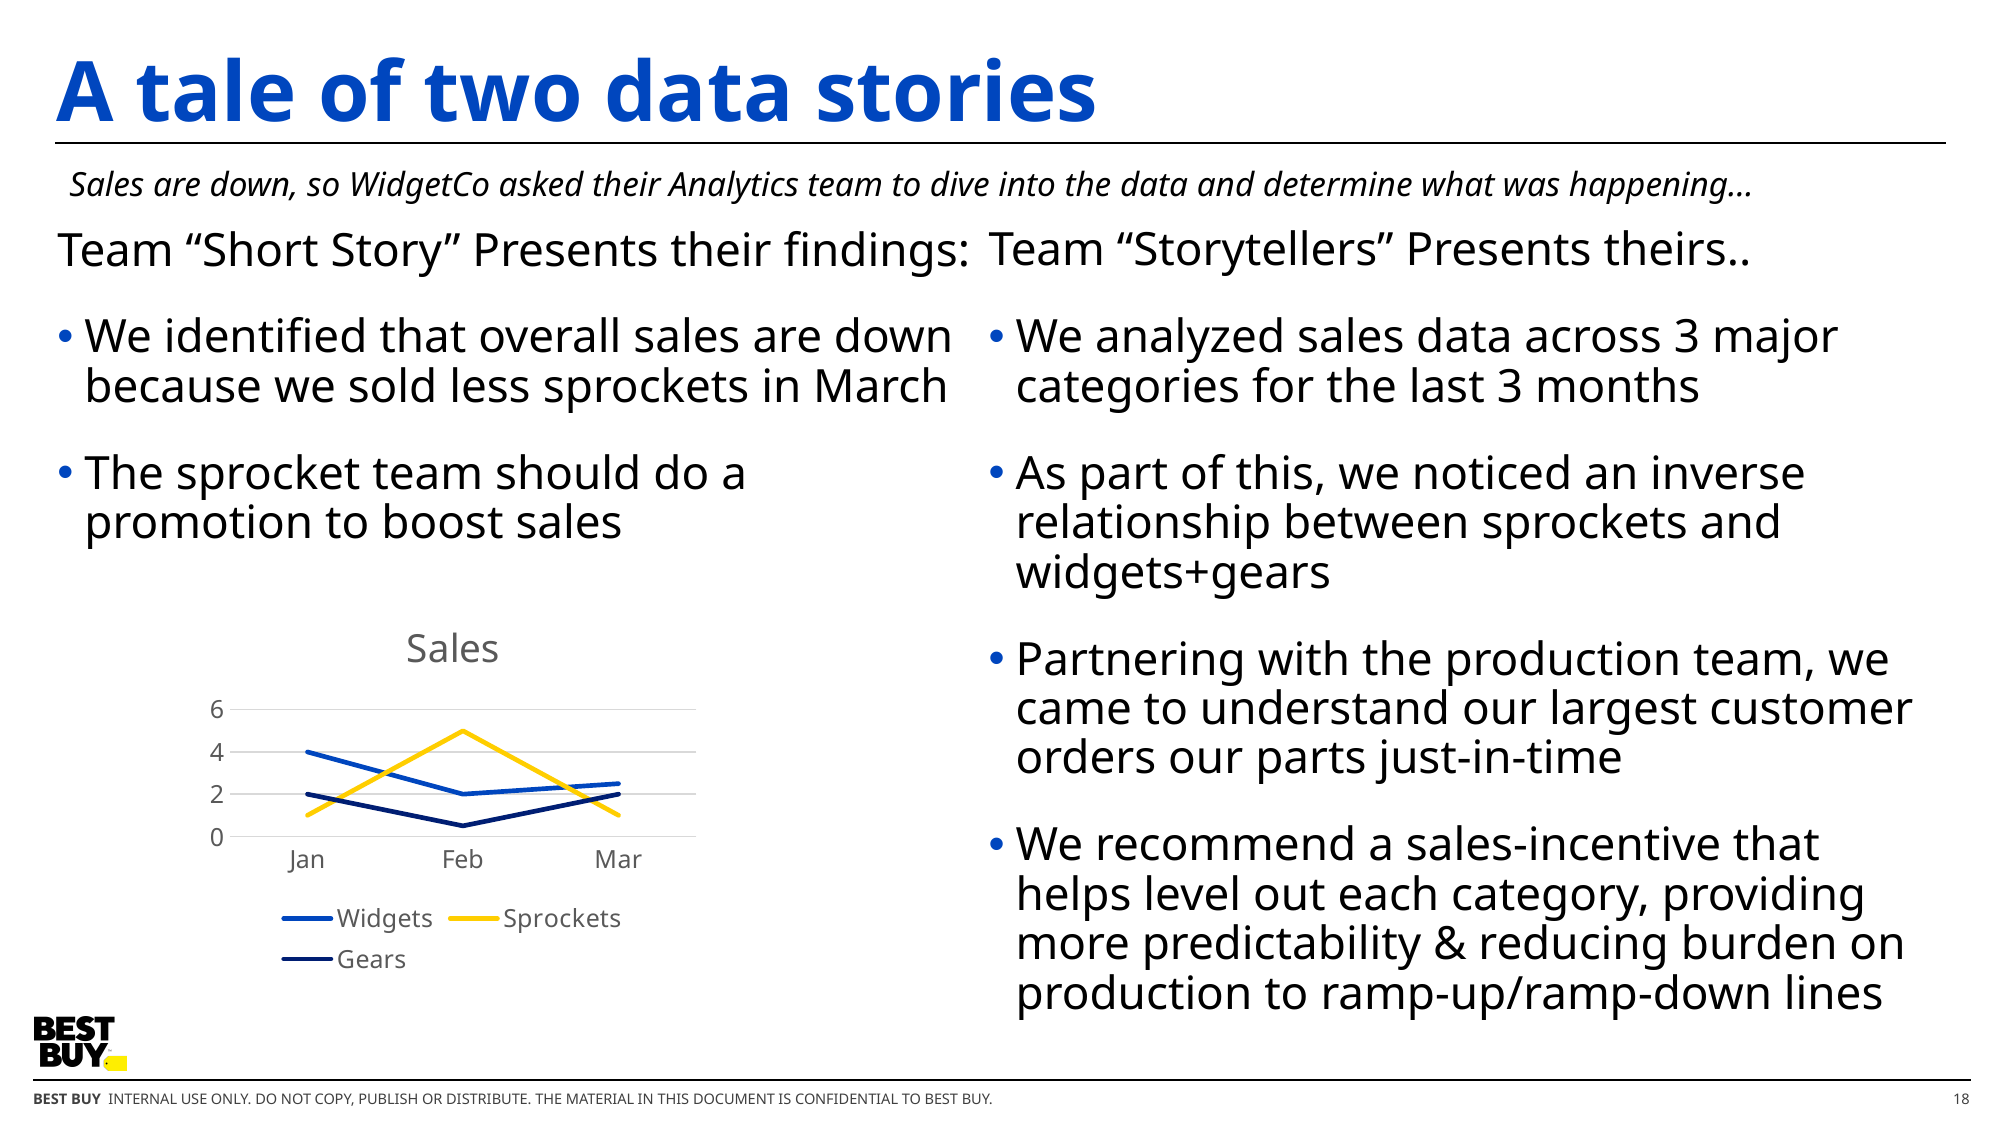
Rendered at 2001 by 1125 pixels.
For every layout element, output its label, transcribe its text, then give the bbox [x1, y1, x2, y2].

chart [199, 592, 707, 983]
text_box Sales are down, so WidgetCo asked their Analytics team to dive into the data and determine what was happening… [69, 162, 1944, 203]
list Team “Short Story” Presents their findings: We identified that overall sales are down because we sold less sprockets in March The sprocket team should do a promotion to boost sales [56, 226, 987, 994]
text_box Team “Storytellers” Presents theirs.. We analyzed sales data across 3 major categories for the last 3 months As part of this, we noticed an inverse relationship between sprockets and widgets+gears Partnering with the production team, we came to understand our largest customer orders our parts just-in-time We recommend a sales-incentive that helps level out each category, providing more predictability & reducing burden on production to ramp-up/ramp-down lines [987, 226, 1919, 994]
title A tale of two data stories [56, 51, 1947, 143]
slide_number 18 [1935, 1090, 1970, 1116]
picture [34, 1016, 127, 1071]
